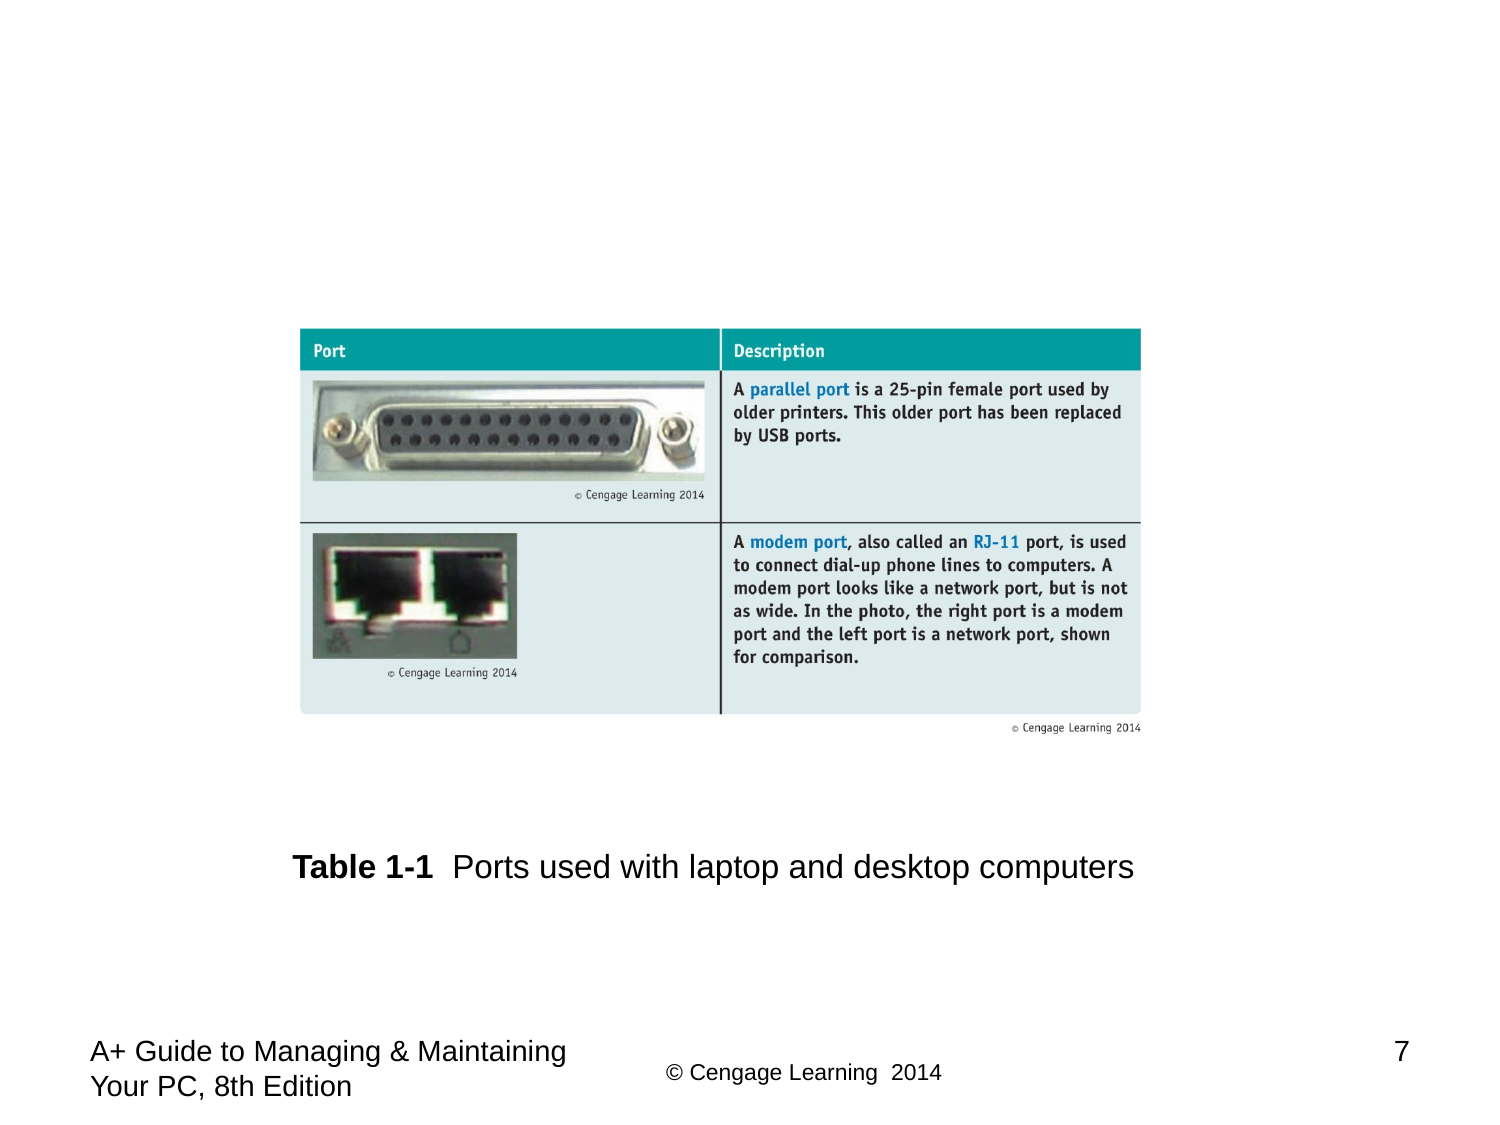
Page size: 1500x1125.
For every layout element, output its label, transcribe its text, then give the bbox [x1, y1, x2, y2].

footer A+ Guide to Managing & Maintaining Your PC, 8th Edition [74, 1024, 588, 1103]
text_box Table 1-1 Ports used with laptop and desktop computers [277, 837, 1151, 893]
slide_number 7 [1074, 1024, 1426, 1103]
picture [299, 324, 1141, 734]
